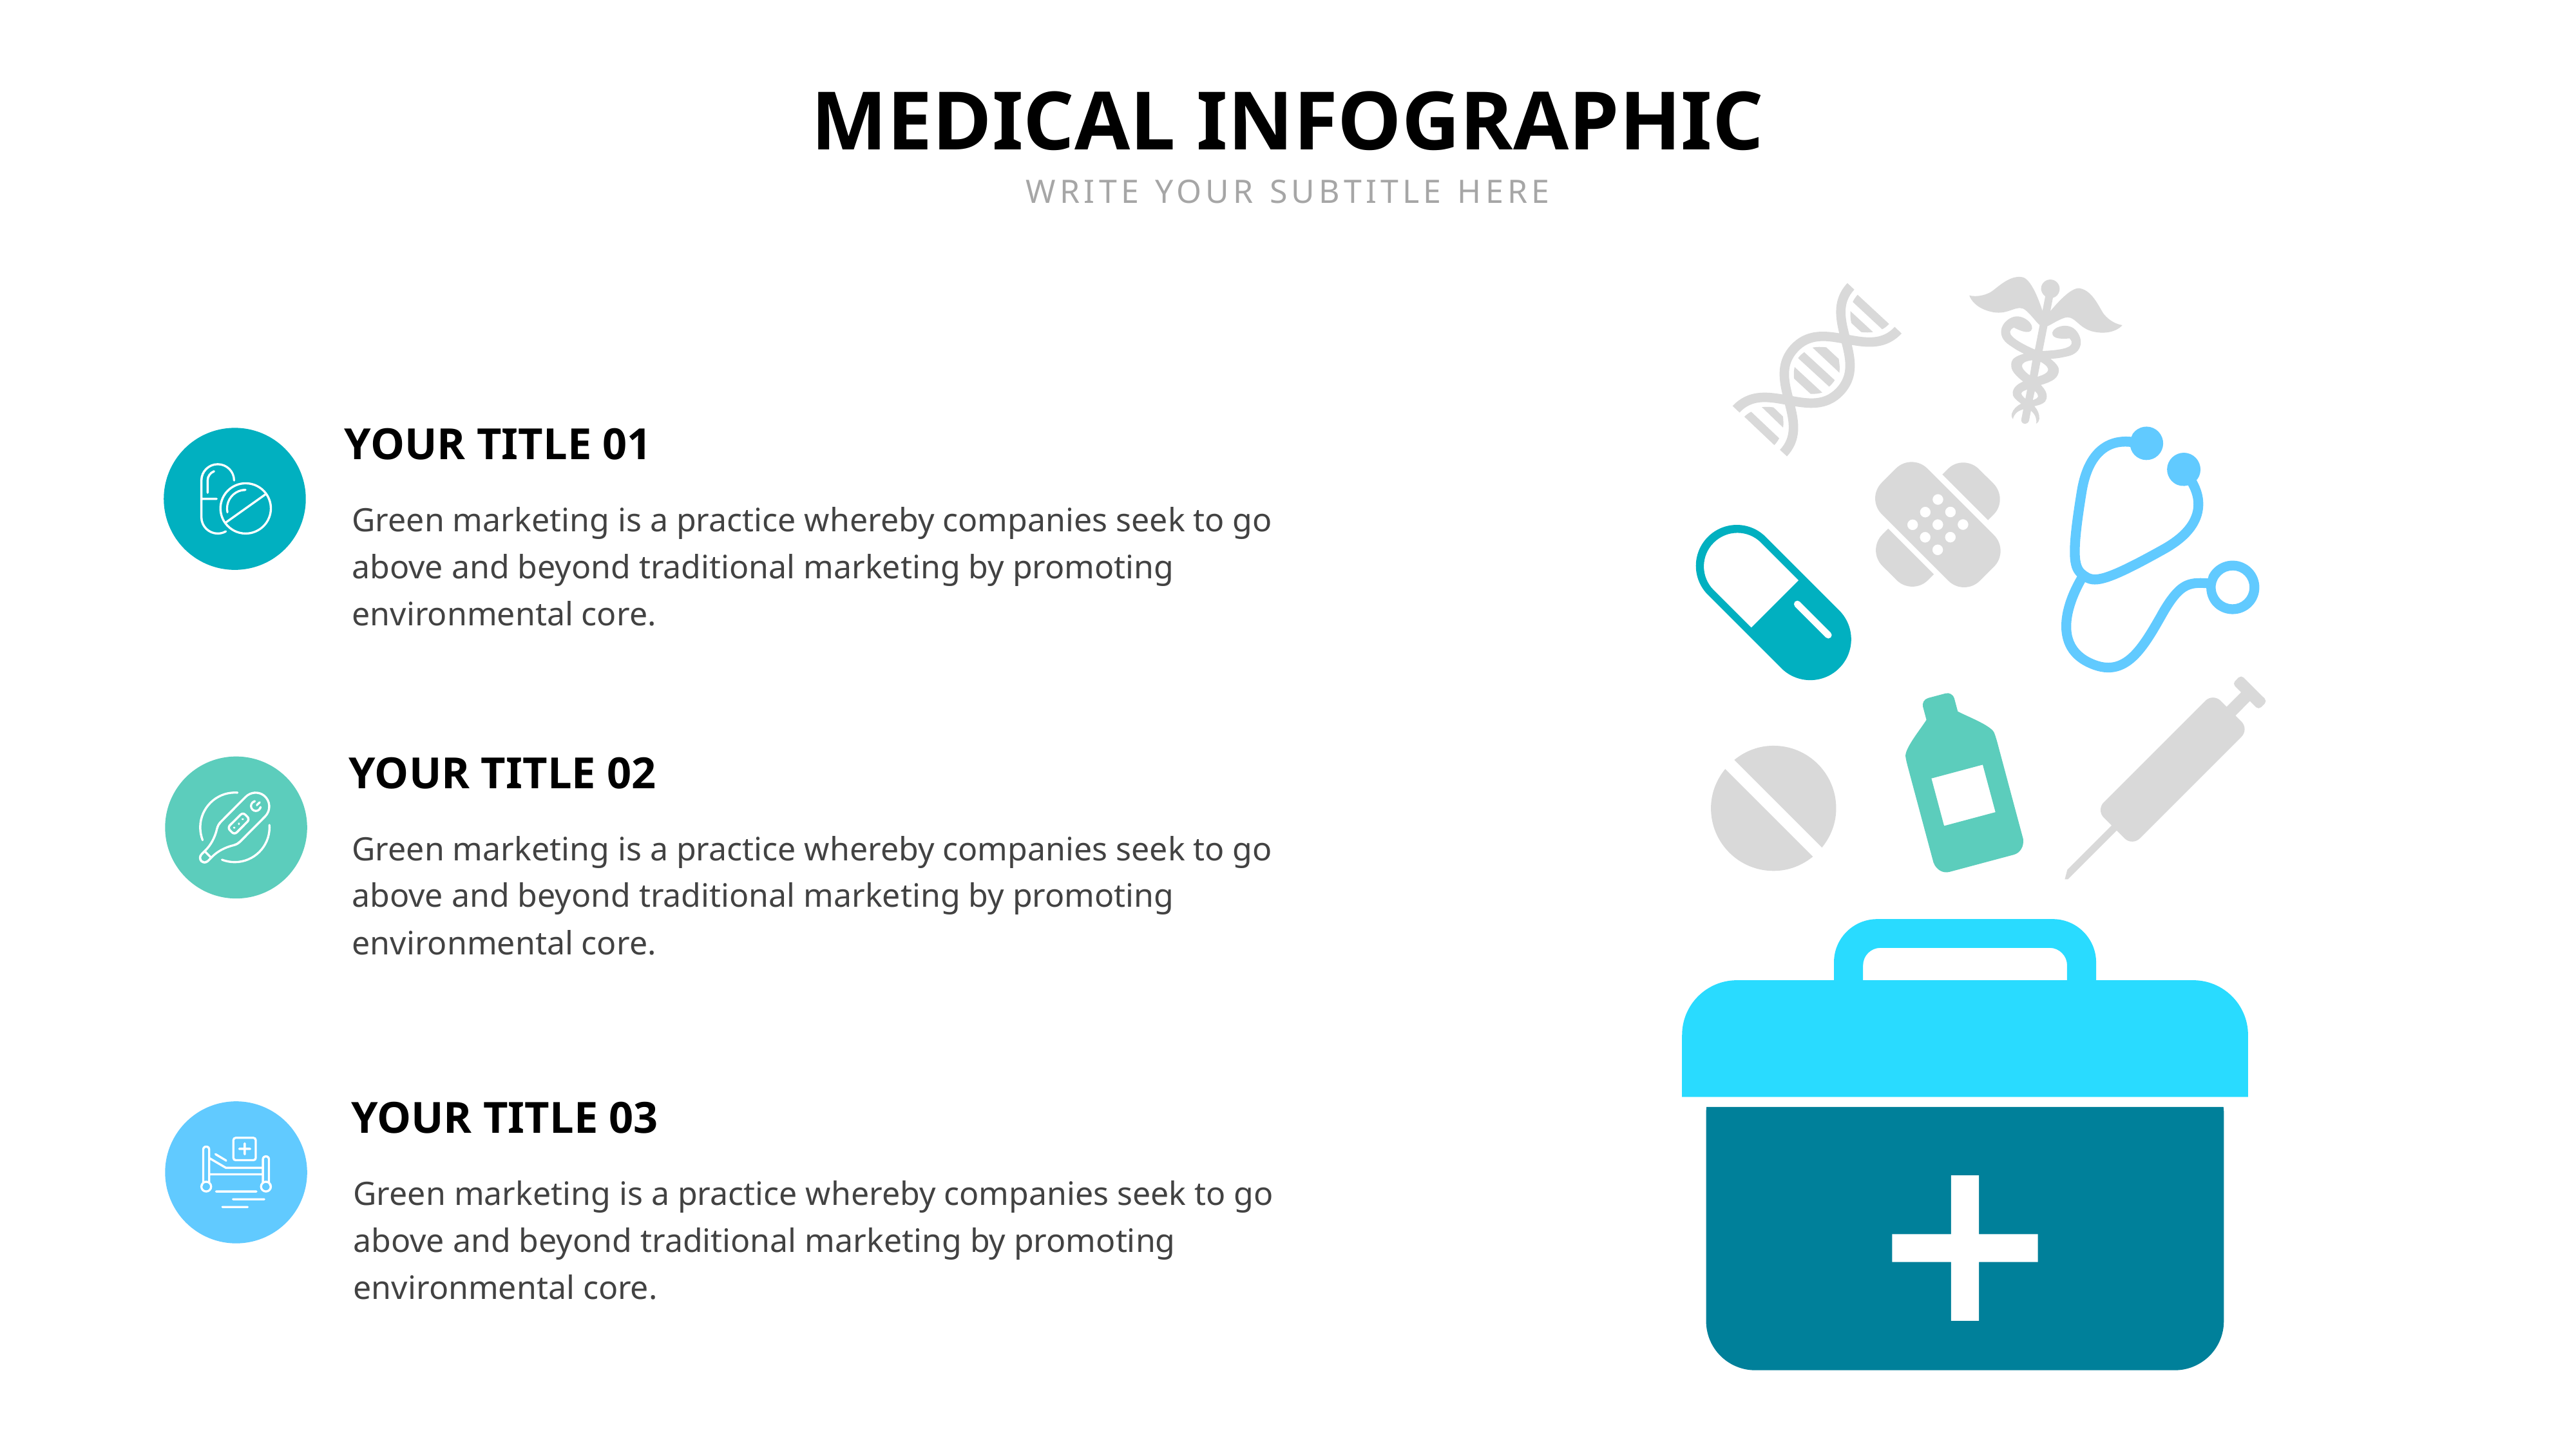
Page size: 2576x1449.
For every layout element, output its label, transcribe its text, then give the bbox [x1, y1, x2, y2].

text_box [1682, 278, 2266, 1370]
text_box [232, 1137, 257, 1162]
text_box YOUR TITLE 02 [339, 741, 667, 802]
text_box [221, 824, 271, 864]
text_box YOUR TITLE 03 [341, 1085, 669, 1147]
text_box [232, 1198, 265, 1200]
text_box Green marketing is a practice whereby companies seek to go above and beyond traditional marketing by promoting environmental core. [342, 815, 1307, 966]
text_box [165, 756, 307, 899]
text_box [200, 463, 236, 535]
text_box Green marketing is a practice whereby companies seek to go above and beyond traditional marketing by promoting environmental core. [343, 1160, 1308, 1311]
text_box MEDICAL INFOGRAPHIC [802, 64, 1774, 171]
text_box [200, 1145, 272, 1193]
text_box [198, 791, 271, 864]
text_box [219, 482, 272, 535]
text_box YOUR TITLE 01 [335, 412, 662, 473]
text_box Green marketing is a practice whereby companies seek to go above and beyond traditional marketing by promoting environmental core. [342, 486, 1307, 638]
text_box [165, 1101, 307, 1244]
text_box [164, 428, 306, 570]
text_box WRITE YOUR SUBTITLE HERE [1016, 166, 1560, 215]
text_box [221, 1206, 249, 1208]
